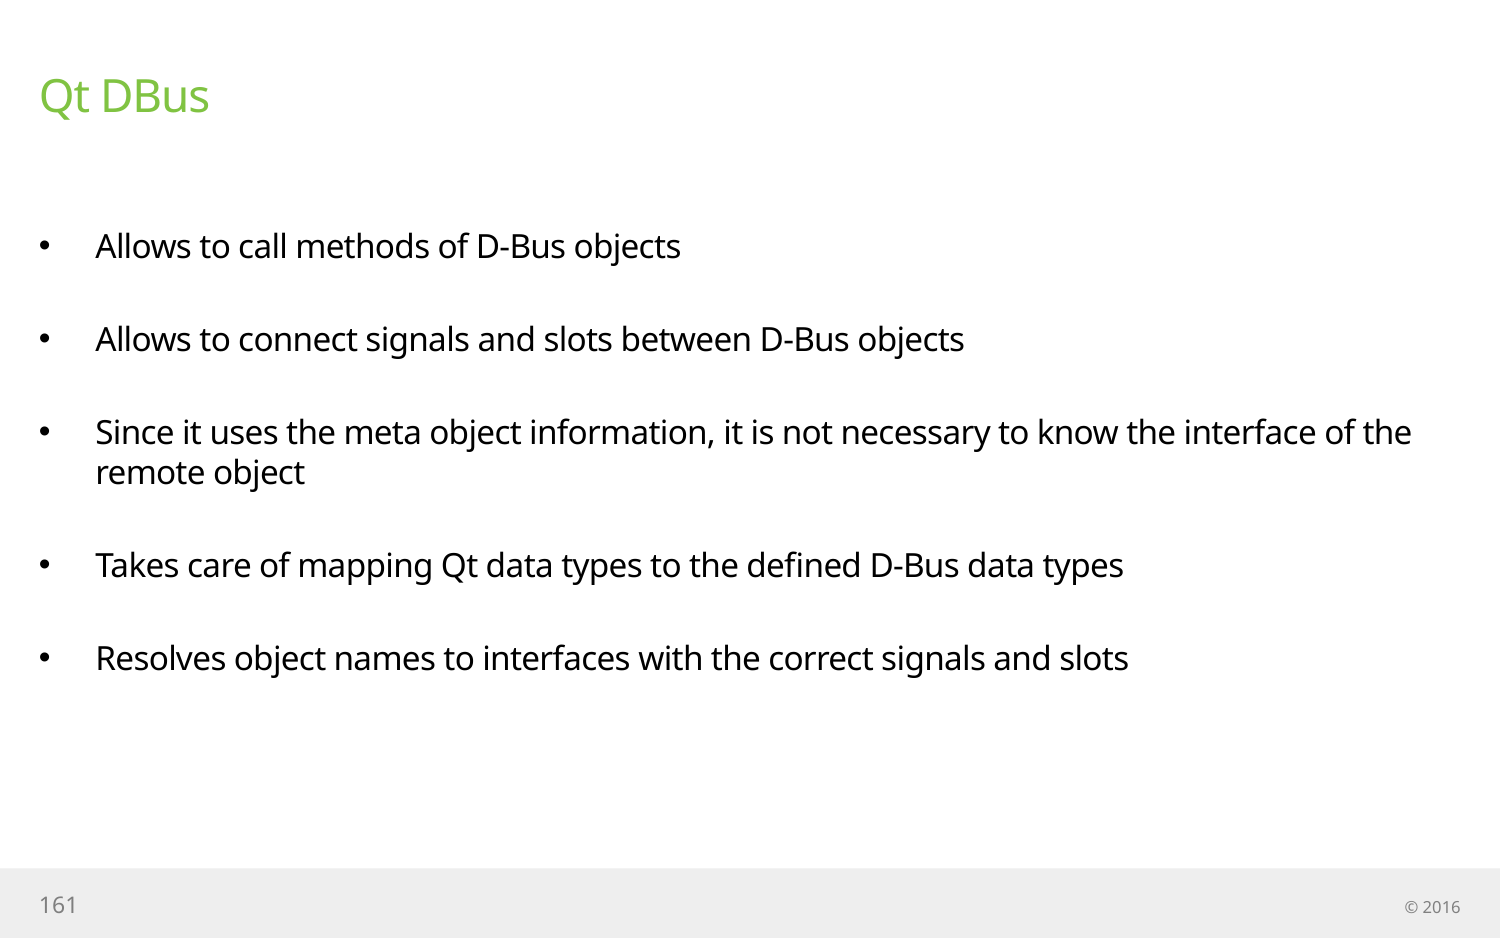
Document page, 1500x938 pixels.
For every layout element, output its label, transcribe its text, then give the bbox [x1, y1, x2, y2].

footer © 2016 [1188, 896, 1461, 917]
list Allows to call methods of D-Bus objects Allows to connect signals and slots between D-Bus objects Since it uses the meta object information, it is not necessary to know the interface of the remote object Takes care of mapping Qt data types to the defined D-Bus data types Resolves object names to interfaces with the correct signals and slots [39, 224, 1471, 846]
title Qt DBus [39, 66, 1052, 195]
slide_number 161 [39, 892, 410, 921]
